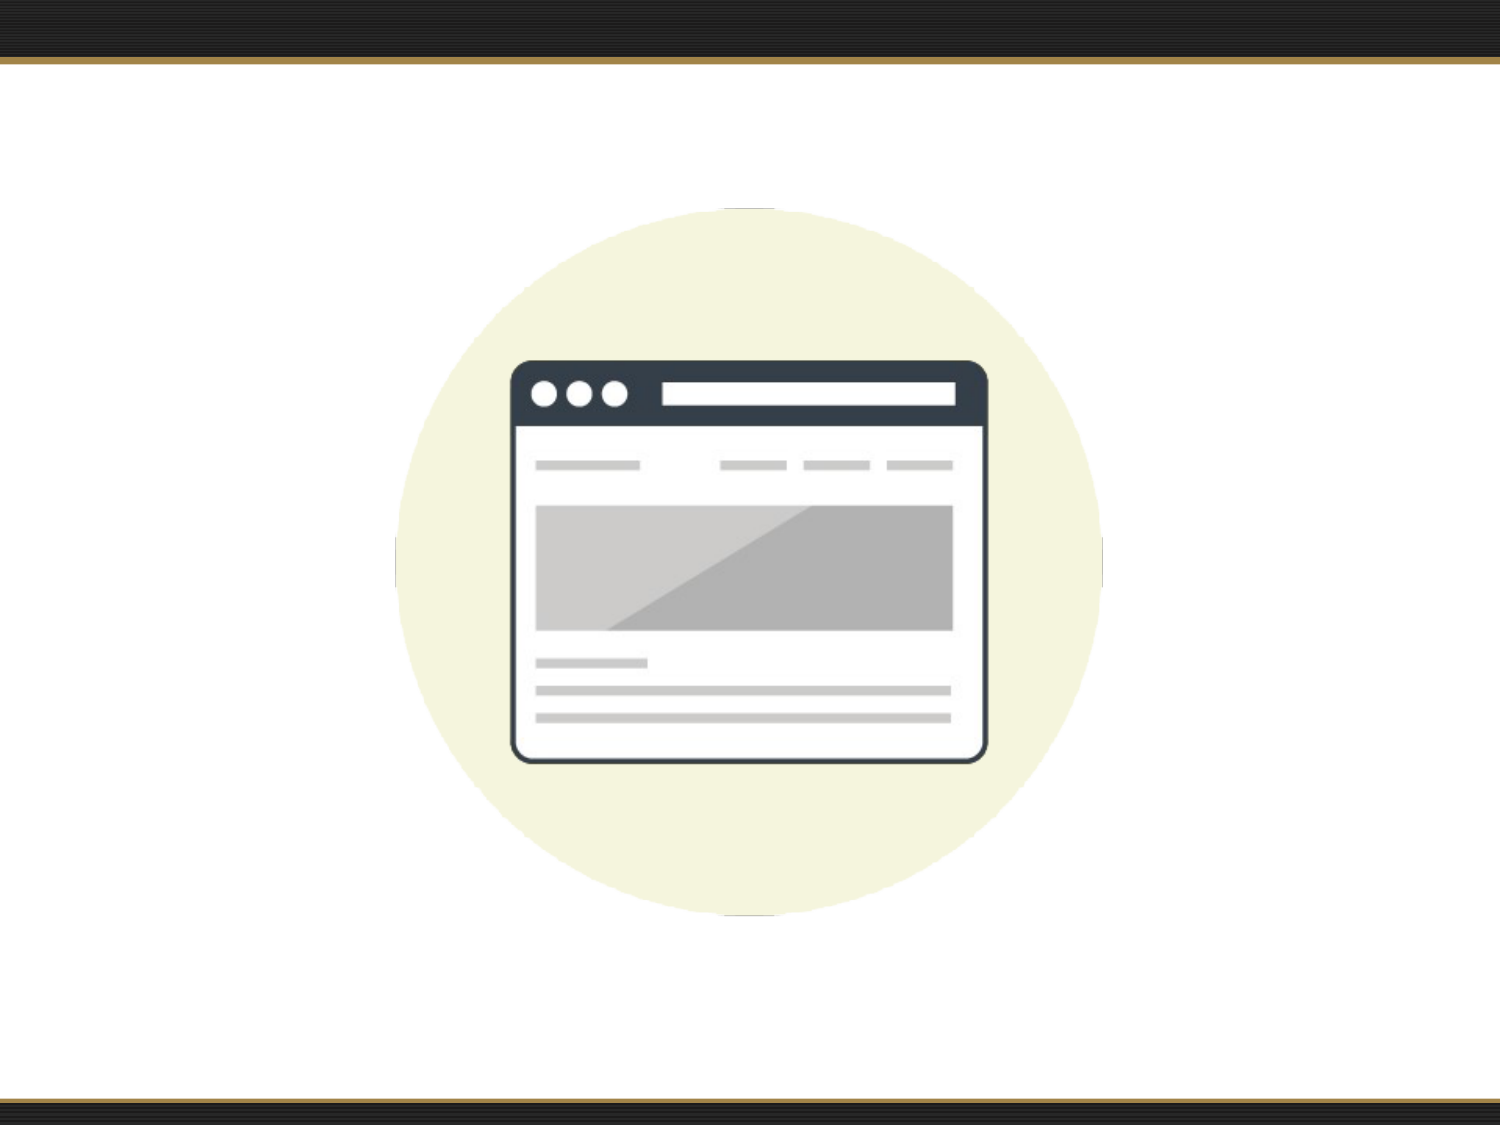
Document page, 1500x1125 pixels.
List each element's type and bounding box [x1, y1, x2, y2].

picture [0, 1103, 1500, 1125]
picture [249, 187, 1250, 938]
picture [0, 0, 1500, 57]
